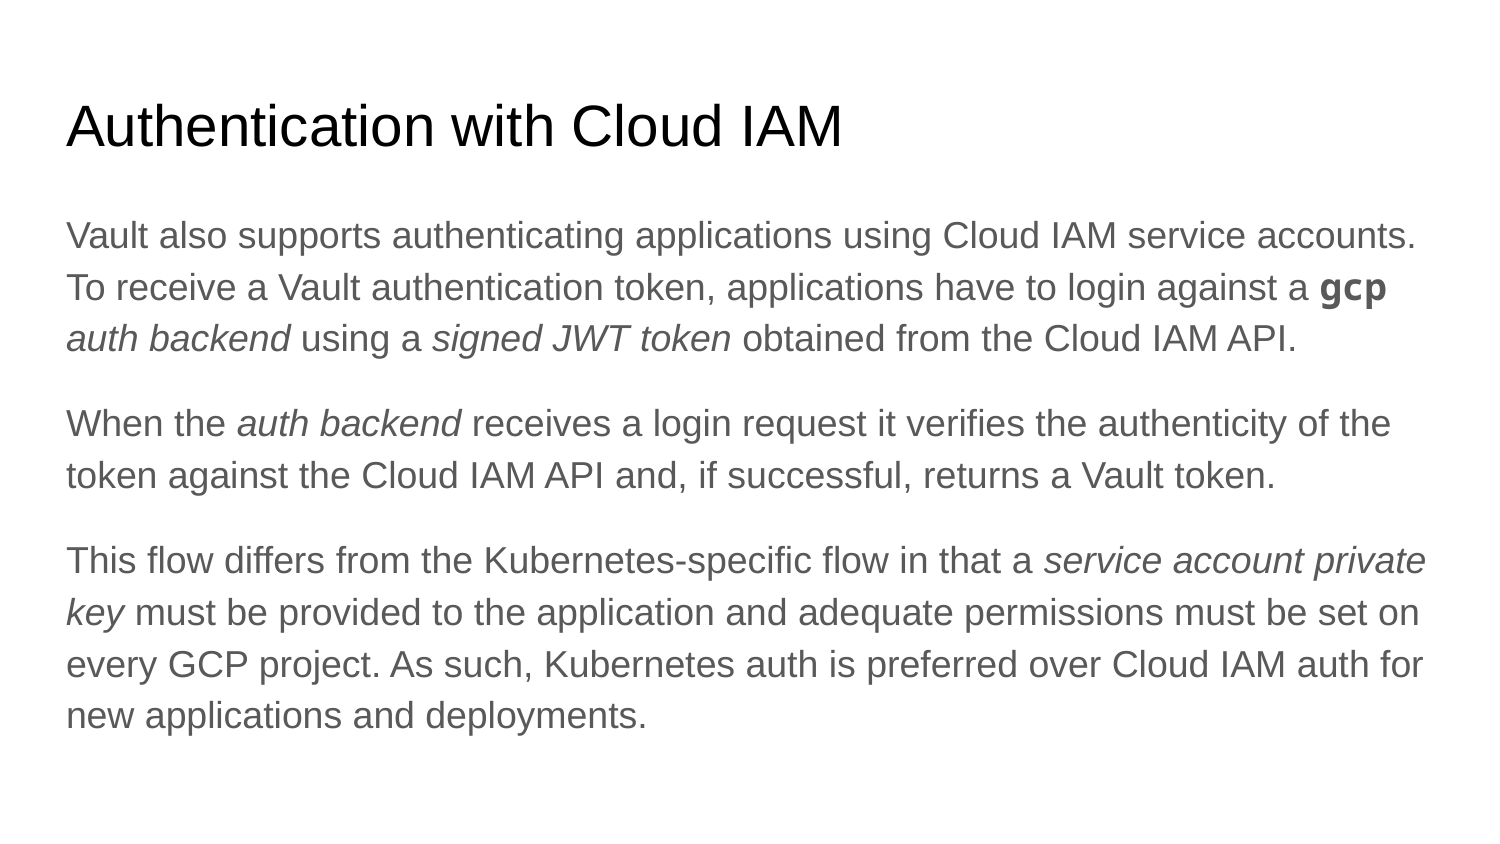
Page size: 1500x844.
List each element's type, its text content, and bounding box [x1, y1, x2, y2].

title Authentication with Cloud IAM [51, 72, 1449, 167]
list Vault also supports authenticating applications using Cloud IAM service accounts. To receive a Vault authentication token, applications have to login against a gcp auth backend using a signed JWT token obtained from the Cloud IAM API. When the auth backend receives a login request it verifies the authenticity of the token against the Cloud IAM API and, if successful, returns a Vault token. This flow differs from the Kubernetes-specific flow in that a service account private key must be provided to the application and adequate permissions must be set on every GCP project. As such, Kubernetes auth is preferred over Cloud IAM auth for new applications and deployments. [51, 189, 1449, 750]
